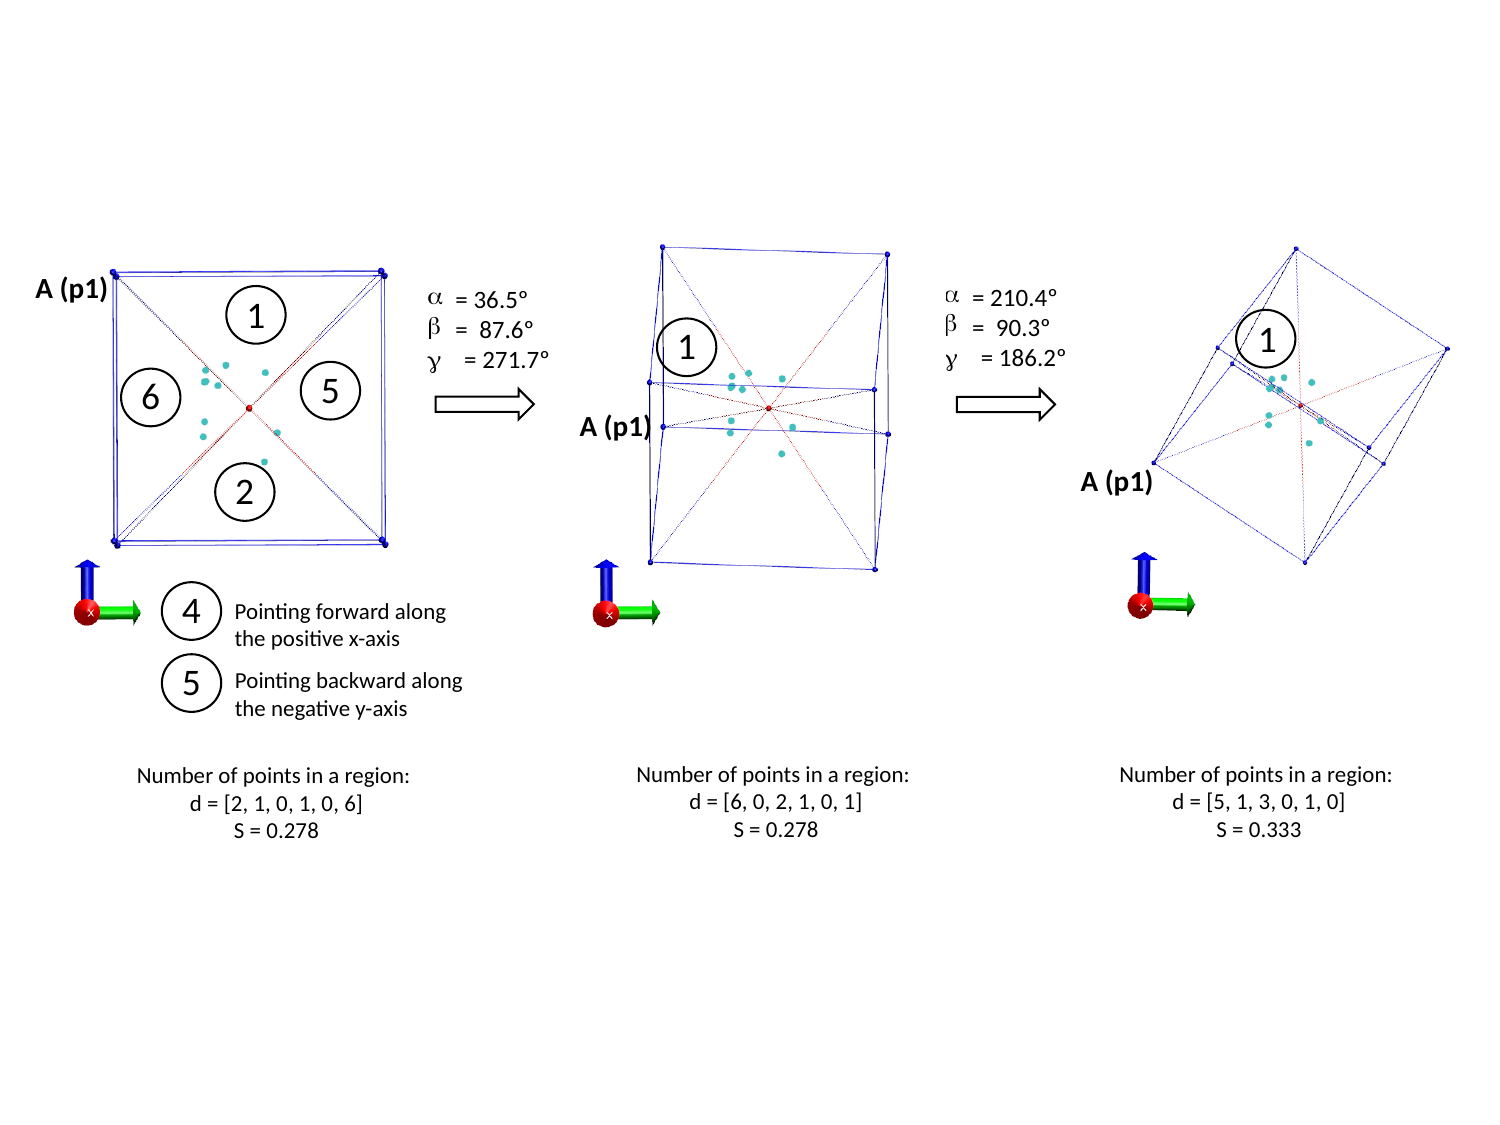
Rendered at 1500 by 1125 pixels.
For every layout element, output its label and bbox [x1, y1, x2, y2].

text_box [412, 276, 554, 420]
text_box [946, 273, 1054, 420]
text_box [9, 241, 497, 852]
text_box [1054, 227, 1500, 851]
text_box [554, 241, 946, 851]
